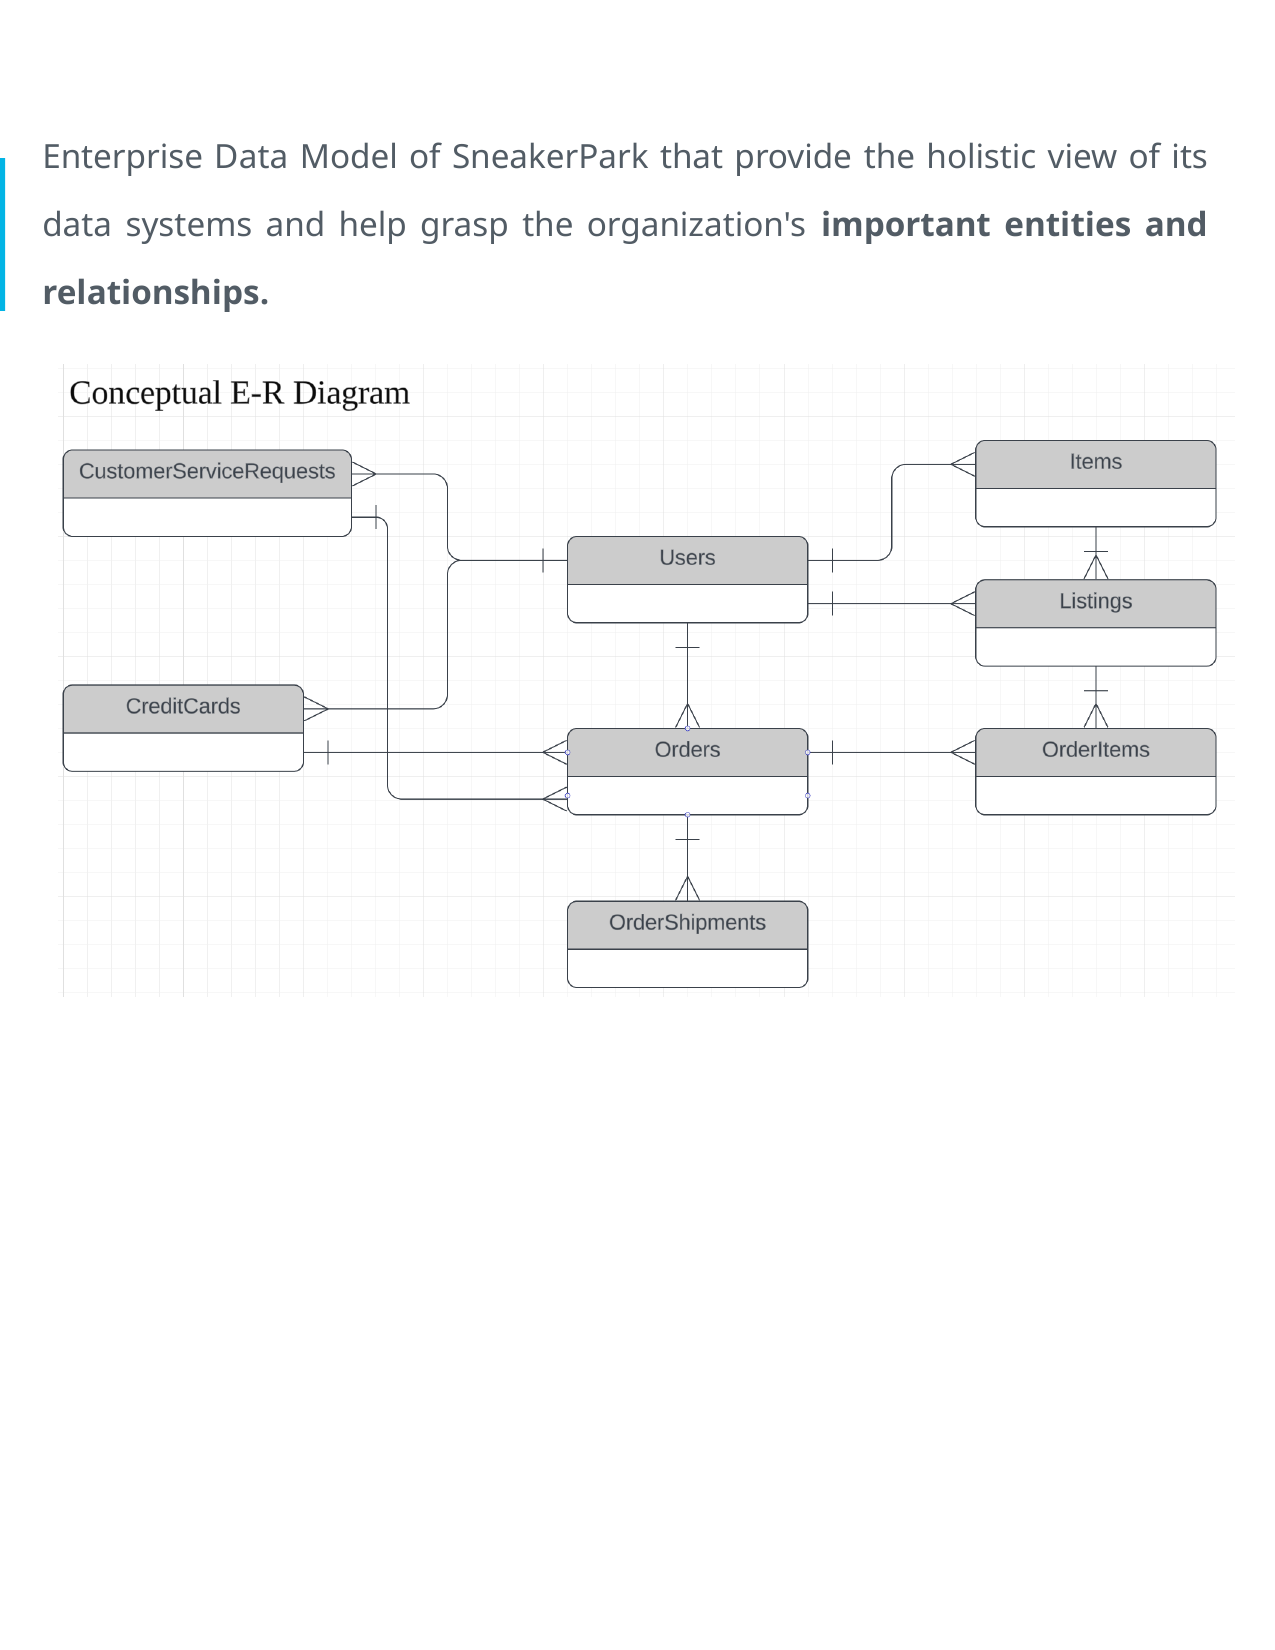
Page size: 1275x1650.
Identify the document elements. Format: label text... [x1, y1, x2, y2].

picture [58, 363, 1235, 998]
text_box Enterprise Data Model of SneakerPark that provide the holistic view of its data systems and help grasp the organization's important entities and relationships. [0, 92, 1263, 397]
